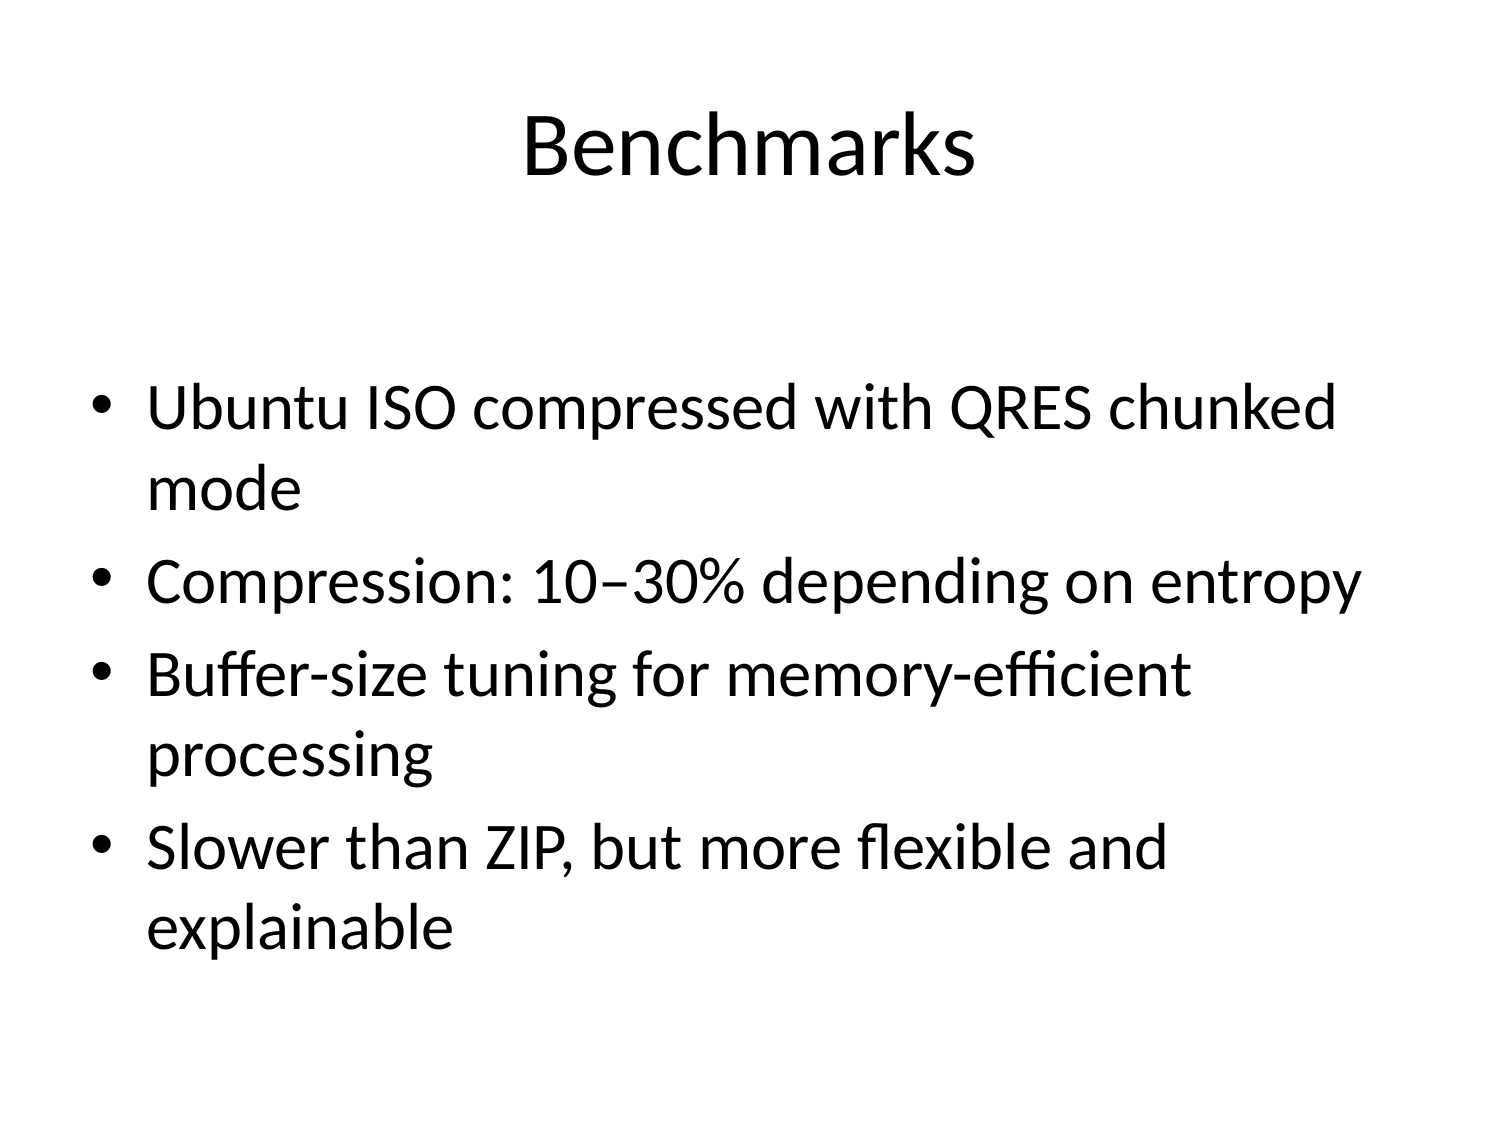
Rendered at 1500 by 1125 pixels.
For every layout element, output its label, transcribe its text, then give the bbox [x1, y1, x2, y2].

list Ubuntu ISO compressed with QRES chunked mode Compression: 10–30% depending on entropy Buffer-size tuning for memory-efficient processing Slower than ZIP, but more flexible and explainable [75, 262, 1425, 1005]
title Benchmarks [75, 45, 1425, 233]
